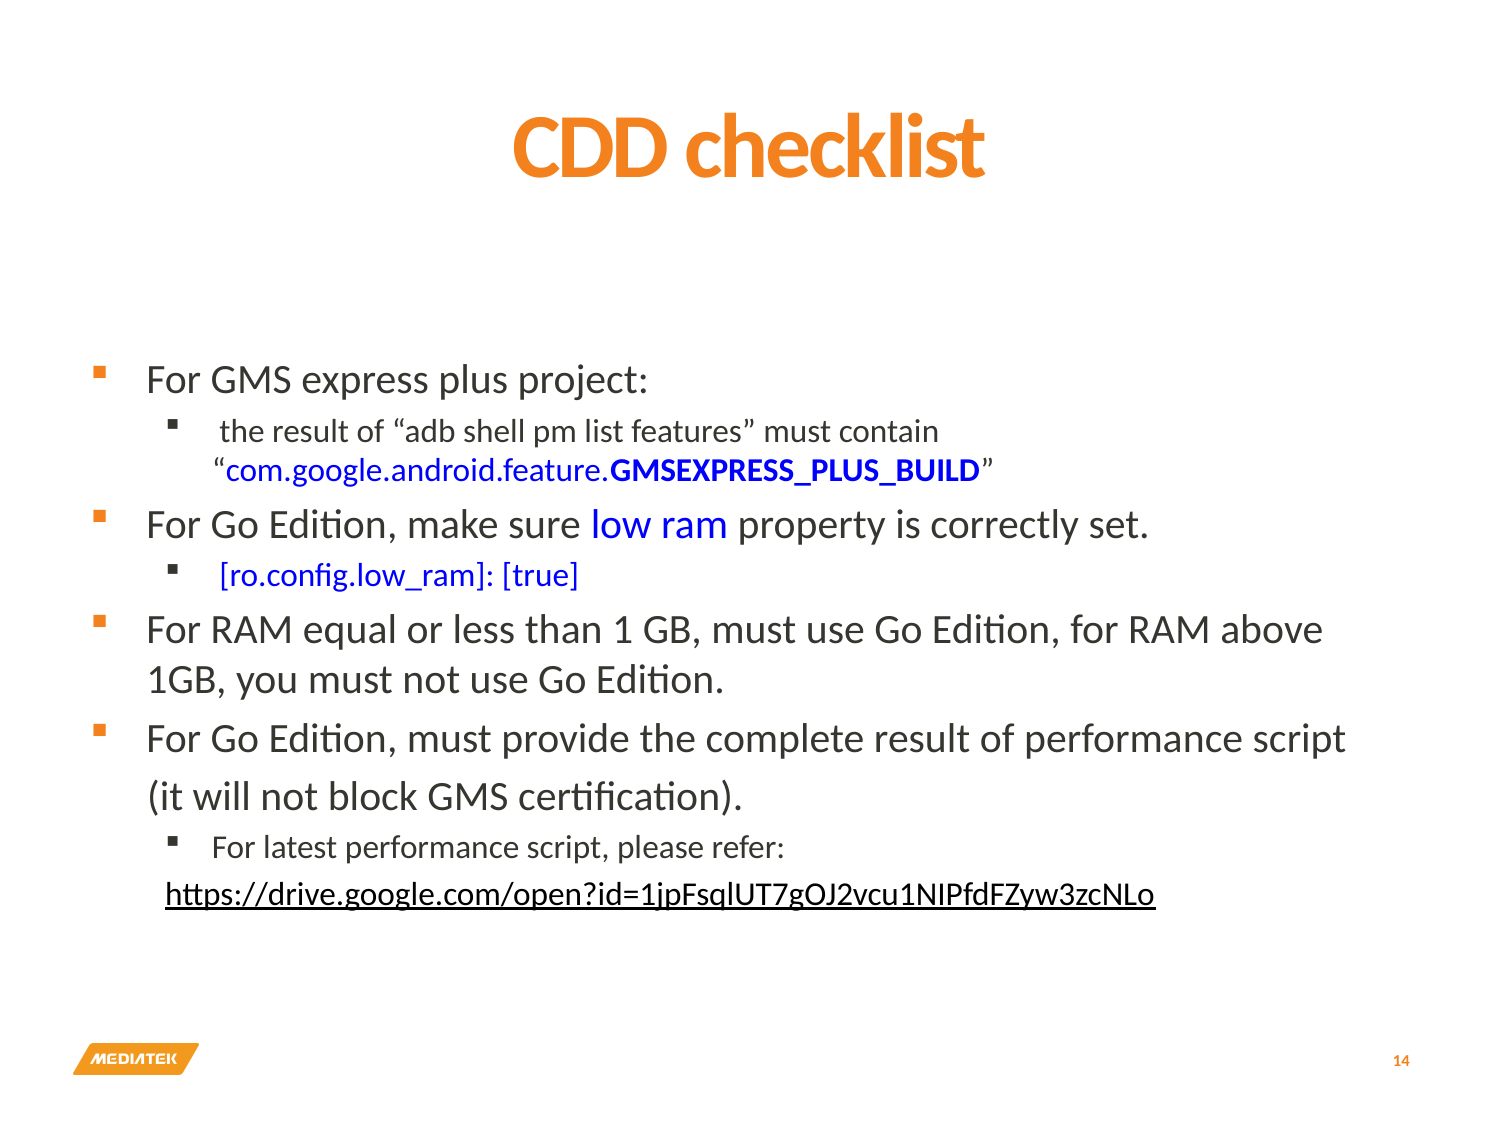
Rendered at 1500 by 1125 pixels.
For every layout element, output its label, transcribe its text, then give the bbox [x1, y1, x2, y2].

slide_number 14 [1251, 1029, 1425, 1090]
list For GMS express plus project: the result of “adb shell pm list features” must contain “com.google.android.feature.GMSEXPRESS_PLUS_BUILD” For Go Edition, make sure low ram property is correctly set. [ro.config.low_ram]: [true] For RAM equal or less than 1 GB, must use Go Edition, for RAM above 1GB, you must not use Go Edition. For Go Edition, must provide the complete result of performance script (it will not block GMS certification). For latest performance script, please refer: https://drive.google.com/open?id=1jpFsqlUT7gOJ2vcu1NIPfdFZyw3zcNLo [75, 286, 1425, 990]
title CDD checklist [75, 99, 1425, 286]
picture [73, 1043, 199, 1075]
